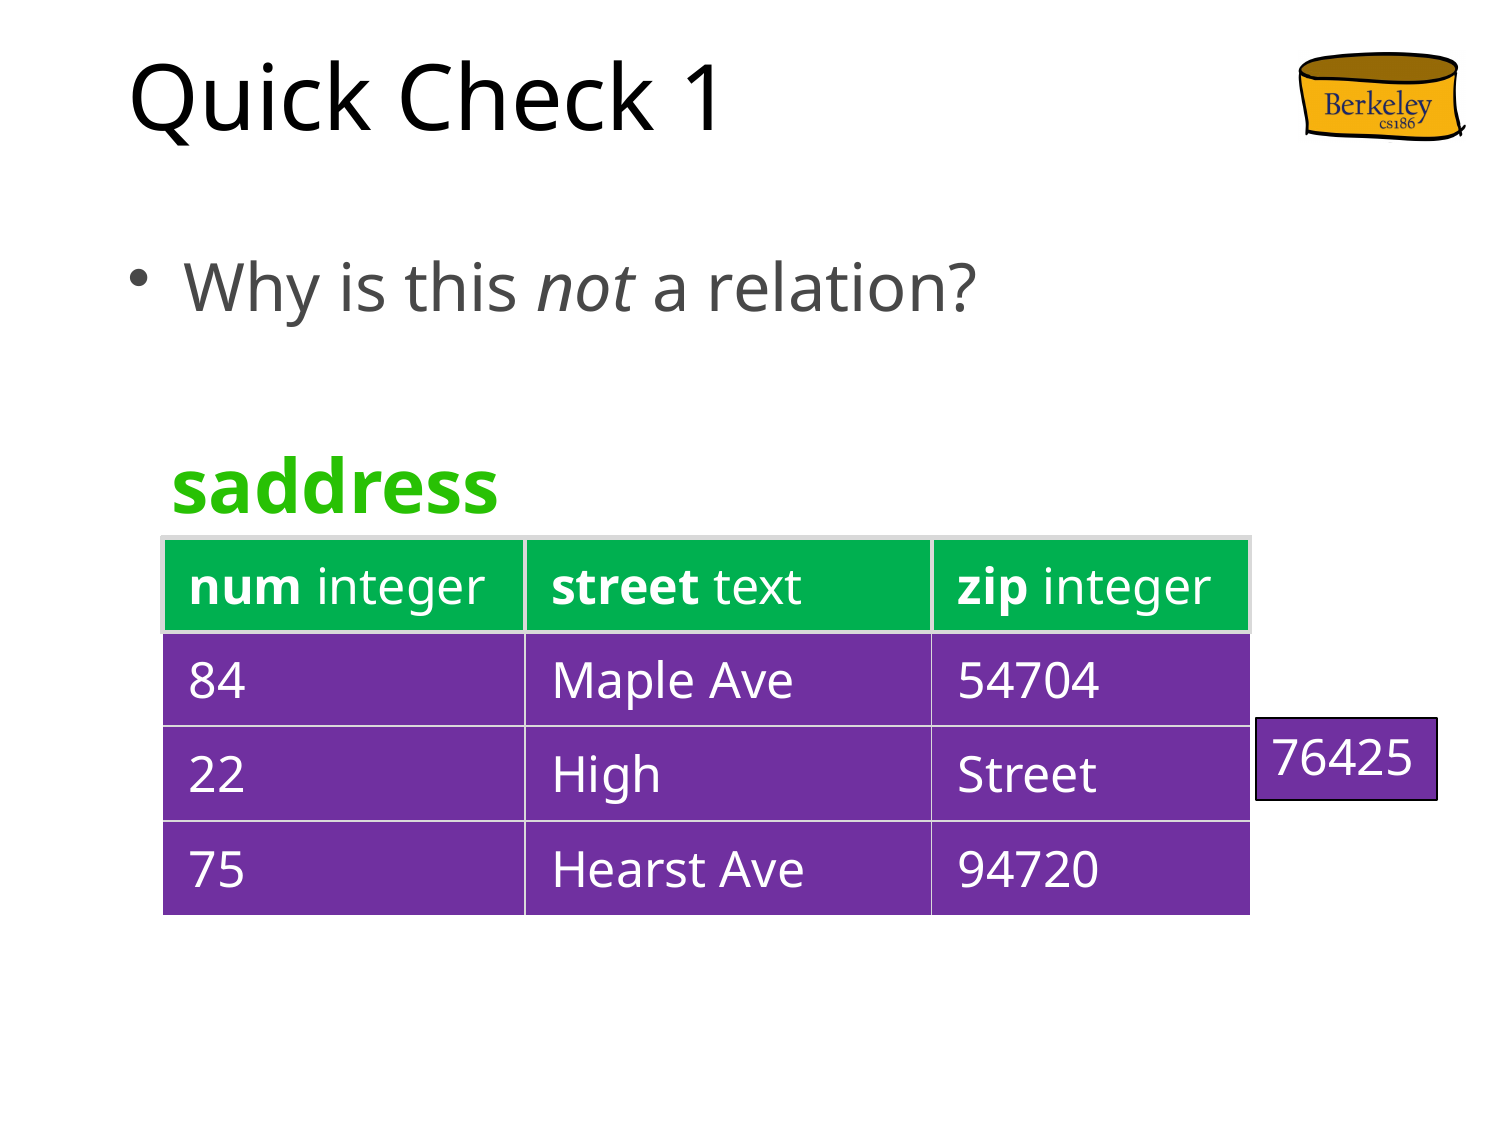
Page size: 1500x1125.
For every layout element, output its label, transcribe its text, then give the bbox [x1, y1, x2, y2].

text_box saddress [156, 431, 516, 537]
table_cell Hearst Ave [526, 822, 931, 915]
table_cell 94720 [932, 822, 1250, 915]
table_cell 22 [163, 727, 524, 820]
text_box 76425 [1256, 718, 1438, 800]
table_cell 75 [163, 822, 524, 915]
table_cell Maple Ave [526, 634, 931, 725]
table_cell 54704 [932, 634, 1250, 725]
table_cell 84 [163, 634, 524, 725]
list Why is this not a relation? [112, 237, 1388, 1075]
table_header zip integer [934, 540, 1248, 630]
table_cell Street [932, 727, 1250, 820]
table_cell High [526, 727, 931, 820]
table_header street text [527, 540, 930, 630]
picture [1388, 50, 1466, 143]
table_header num integer [165, 540, 523, 630]
title Quick Check 1 [112, 0, 1388, 188]
